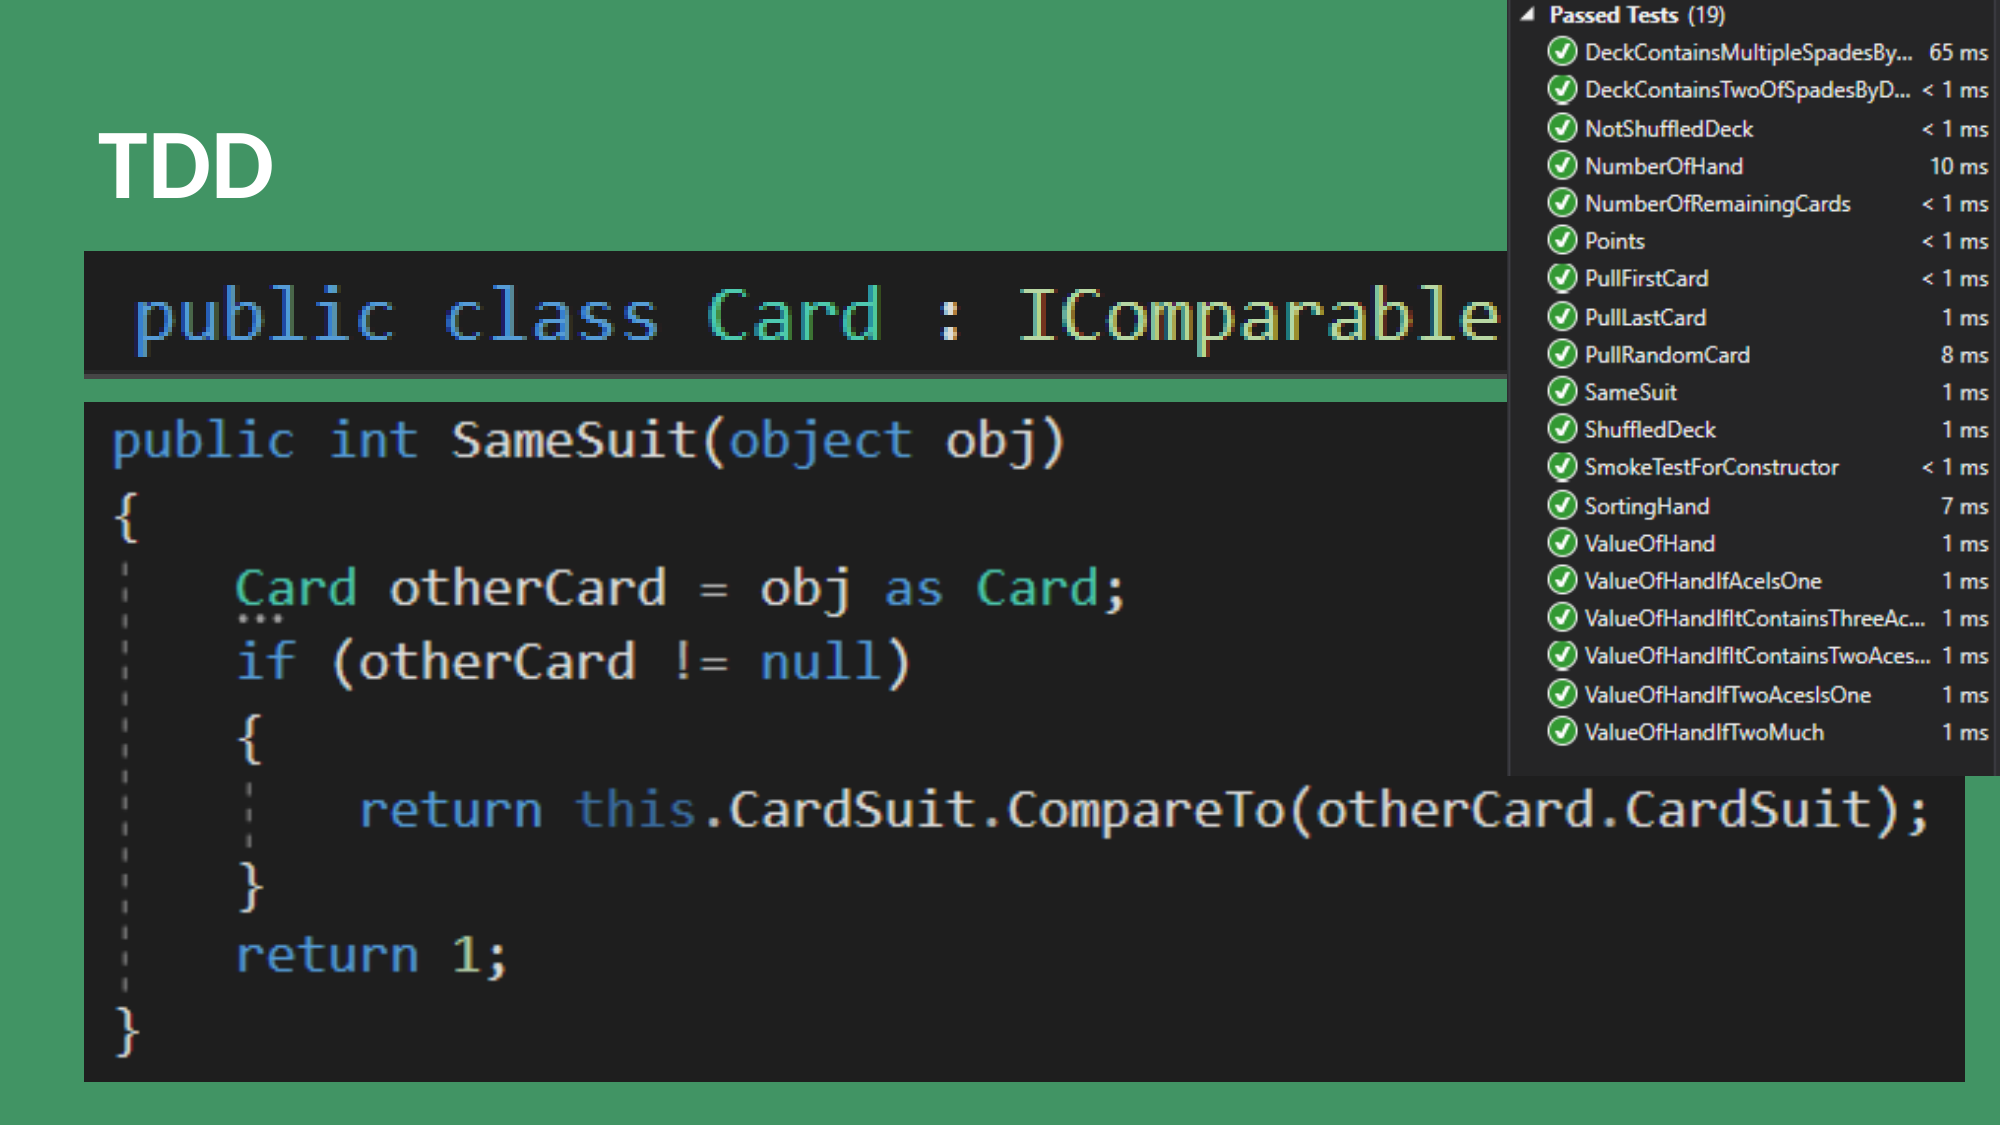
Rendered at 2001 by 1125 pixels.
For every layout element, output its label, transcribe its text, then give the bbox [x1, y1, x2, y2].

text_box TDD [84, 91, 1507, 226]
picture [83, 0, 2000, 1082]
